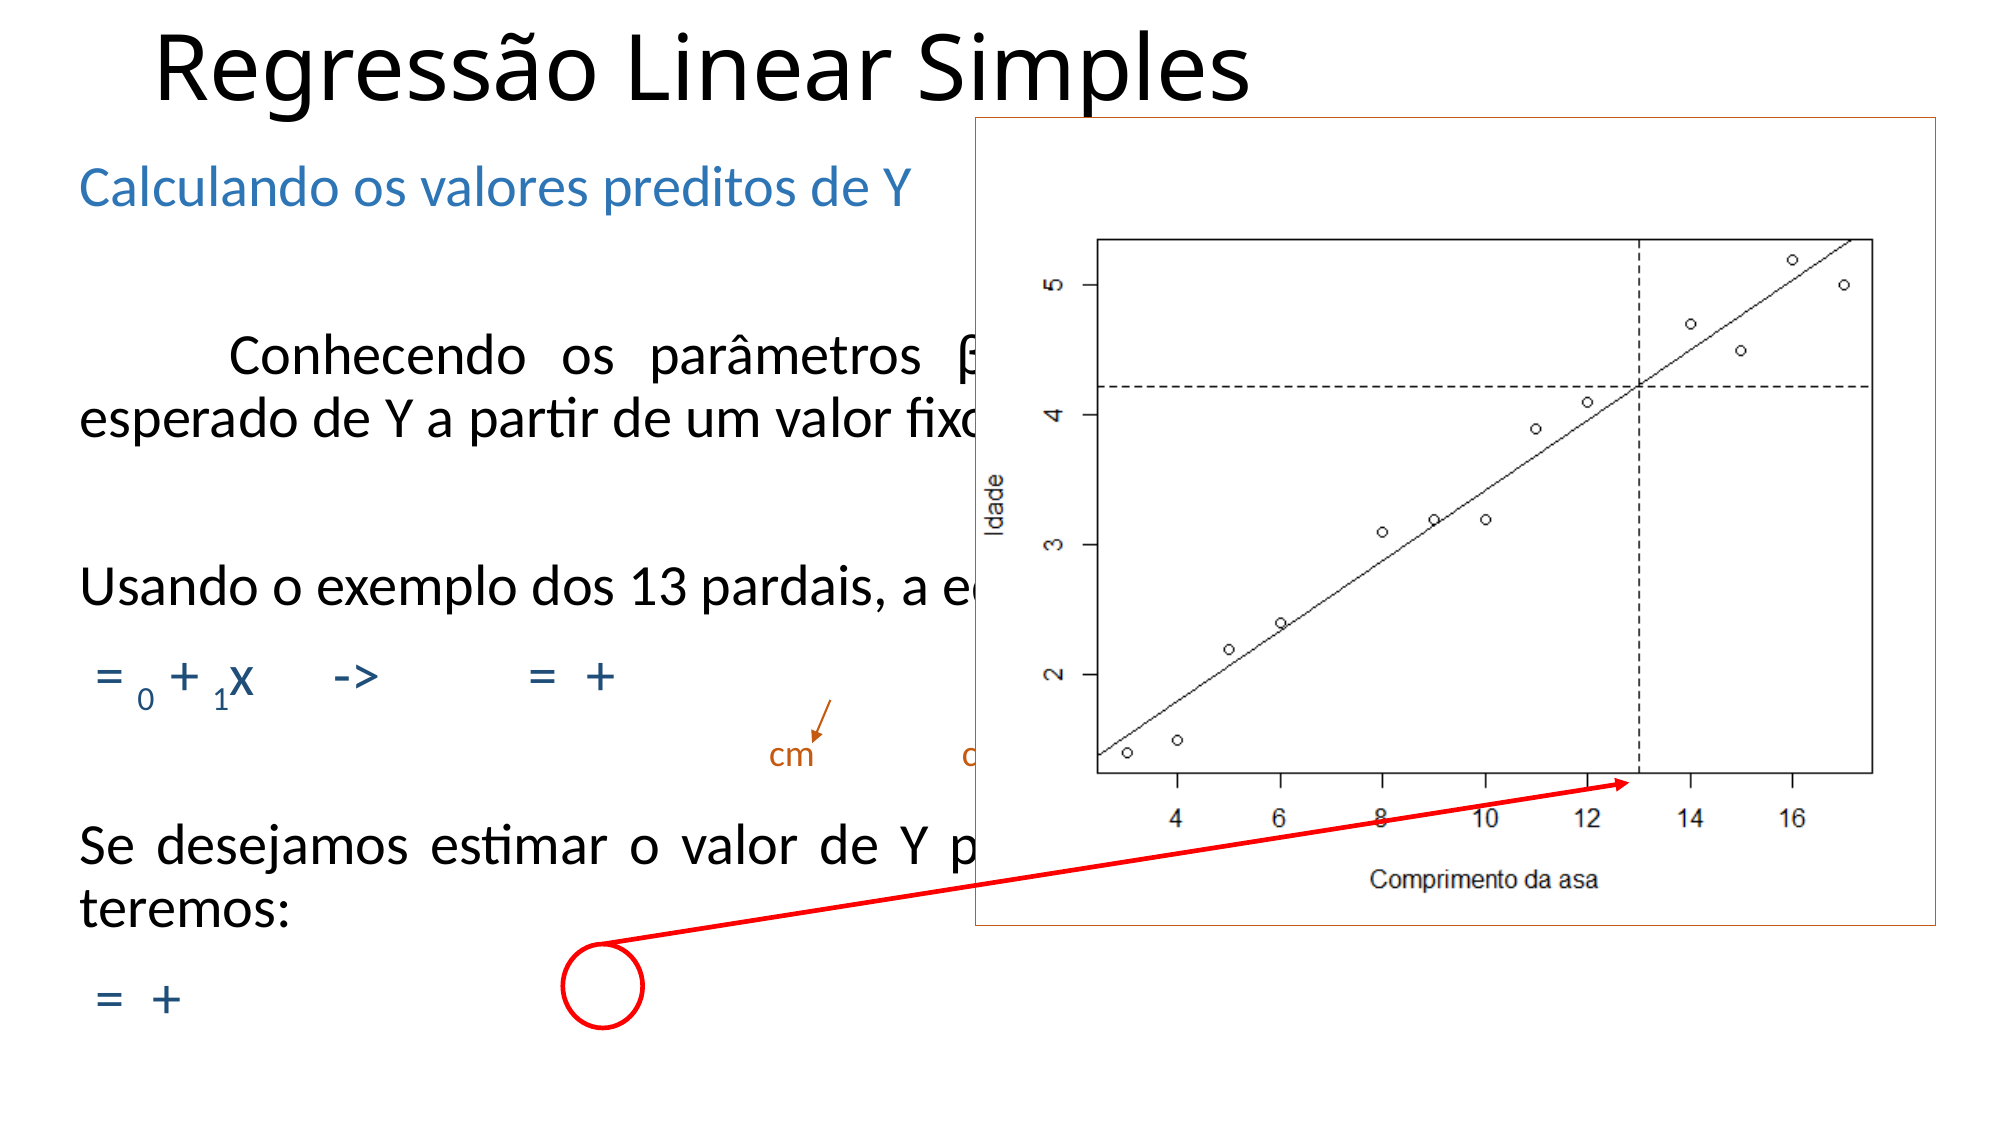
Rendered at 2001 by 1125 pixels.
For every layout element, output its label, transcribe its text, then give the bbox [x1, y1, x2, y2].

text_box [753, 689, 975, 782]
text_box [602, 782, 1630, 945]
title Regressão Linear Simples [137, 0, 1863, 180]
picture [975, 117, 1936, 926]
text_box [561, 943, 644, 1030]
